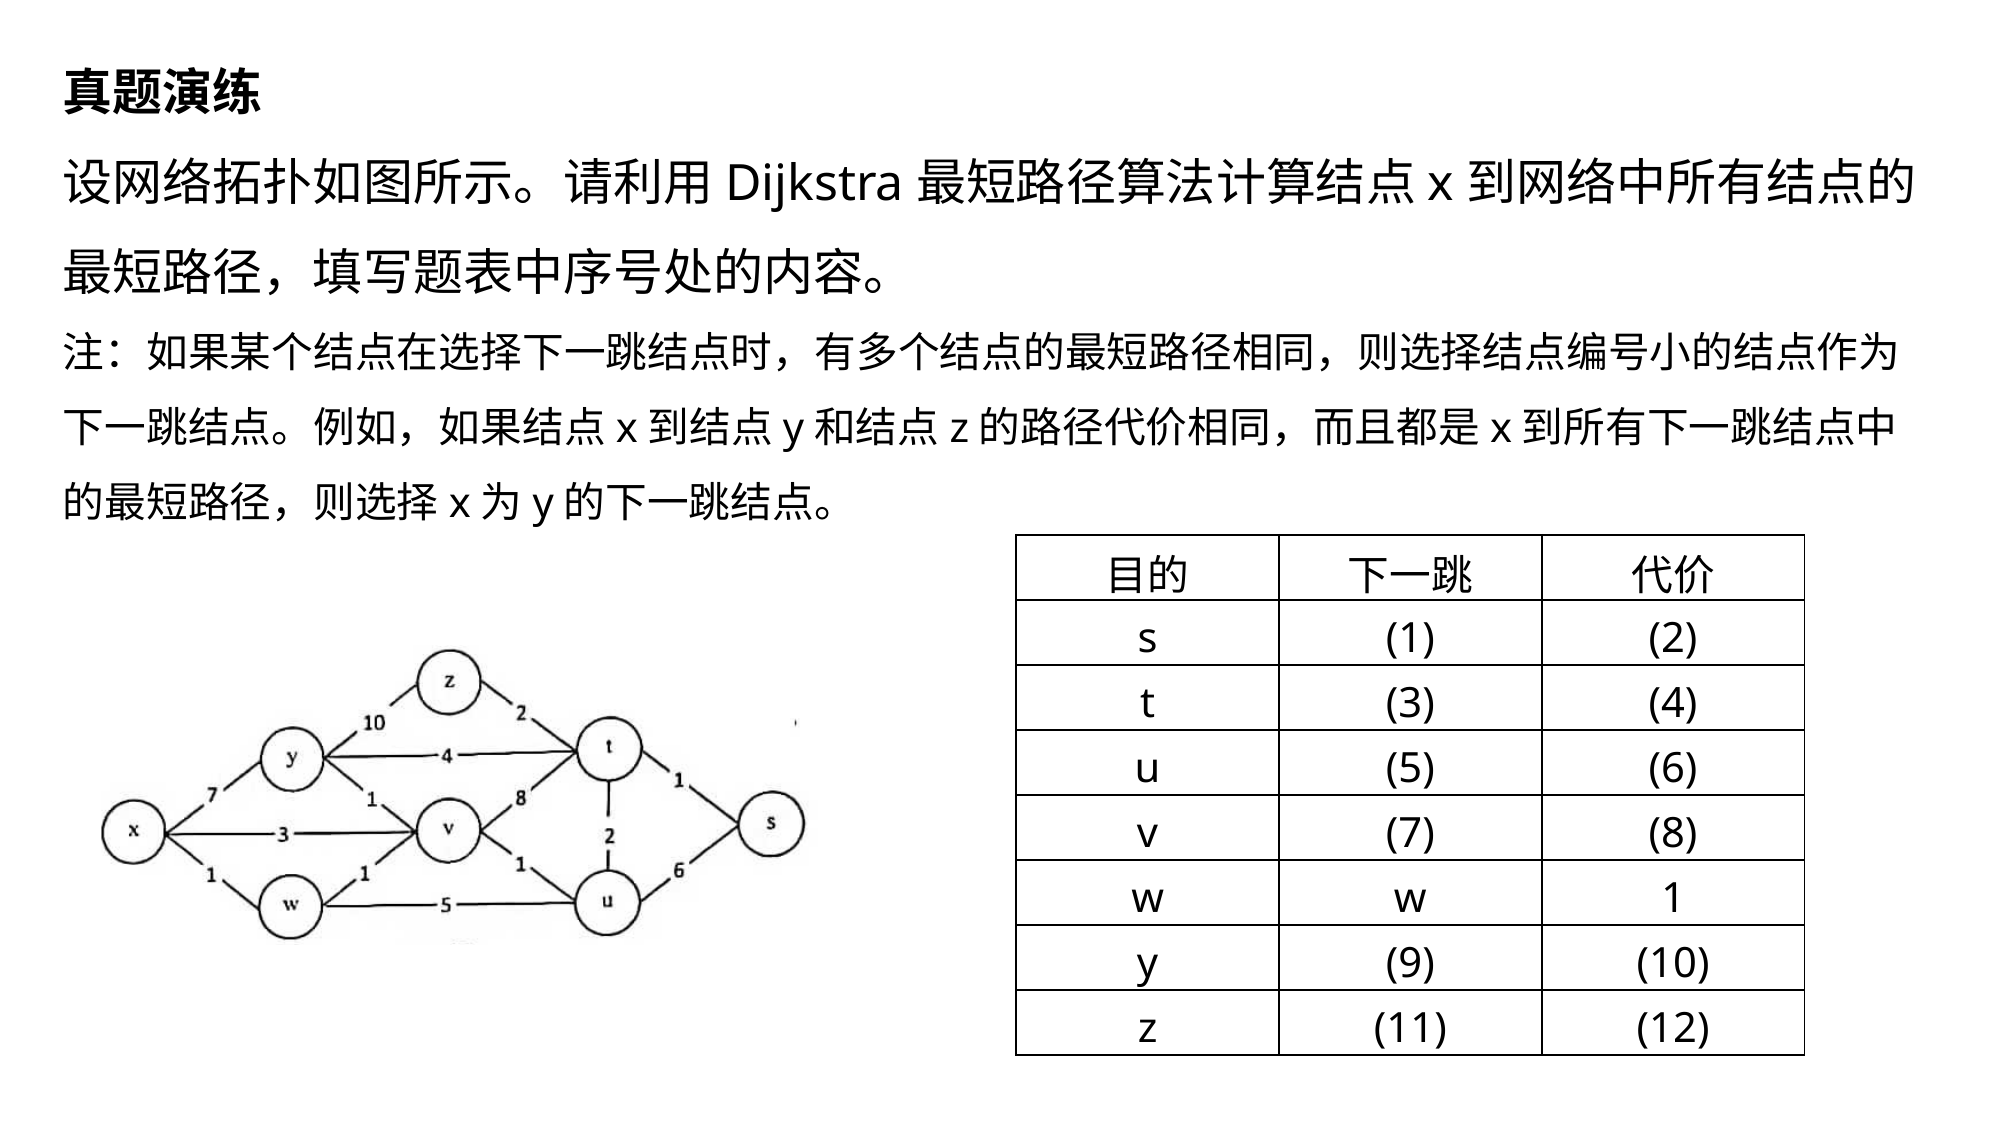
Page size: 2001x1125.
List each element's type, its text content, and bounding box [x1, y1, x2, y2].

table_cell (4) [1543, 666, 1804, 729]
table_cell y [1017, 926, 1278, 989]
table_cell t [1017, 666, 1278, 729]
table_cell (12) [1543, 991, 1804, 1054]
table_header 下一跳 [1280, 536, 1541, 599]
table_header 目的 [1017, 536, 1278, 599]
text_box 真题演练 设网络拓扑如图所示。请利用Dijkstra最短路径算法计算结点x到网络中所有结点的最短路径，填写题表中序号处的内容。 注：如果某个结点在选择下一跳结点时，有多个结点的最短路径相同，则选择结点编号小的结点作为下一跳结点。例如，如果结点x到结点y和结点z的路径代价相同，而且都是x到所有下一跳结点中的最短路径，则选择x为y的下一跳结点。 [48, 23, 1952, 534]
table_cell (9) [1280, 926, 1541, 989]
table_cell (5) [1280, 731, 1541, 794]
table_cell (6) [1543, 731, 1804, 794]
table_cell (3) [1280, 666, 1541, 729]
table_cell u [1017, 731, 1278, 794]
table_cell 1 [1543, 861, 1804, 924]
table_cell z [1017, 991, 1278, 1054]
table_header 代价 [1543, 536, 1804, 599]
table_cell (7) [1280, 796, 1541, 859]
table_cell (2) [1543, 601, 1804, 664]
table_cell (1) [1280, 601, 1541, 664]
picture [74, 645, 827, 945]
table_cell w [1280, 861, 1541, 924]
table_cell s [1017, 601, 1278, 664]
table_cell (8) [1543, 796, 1804, 859]
table_cell (10) [1543, 926, 1804, 989]
table_cell w [1017, 861, 1278, 924]
table_cell v [1017, 796, 1278, 859]
table_cell (11) [1280, 991, 1541, 1054]
